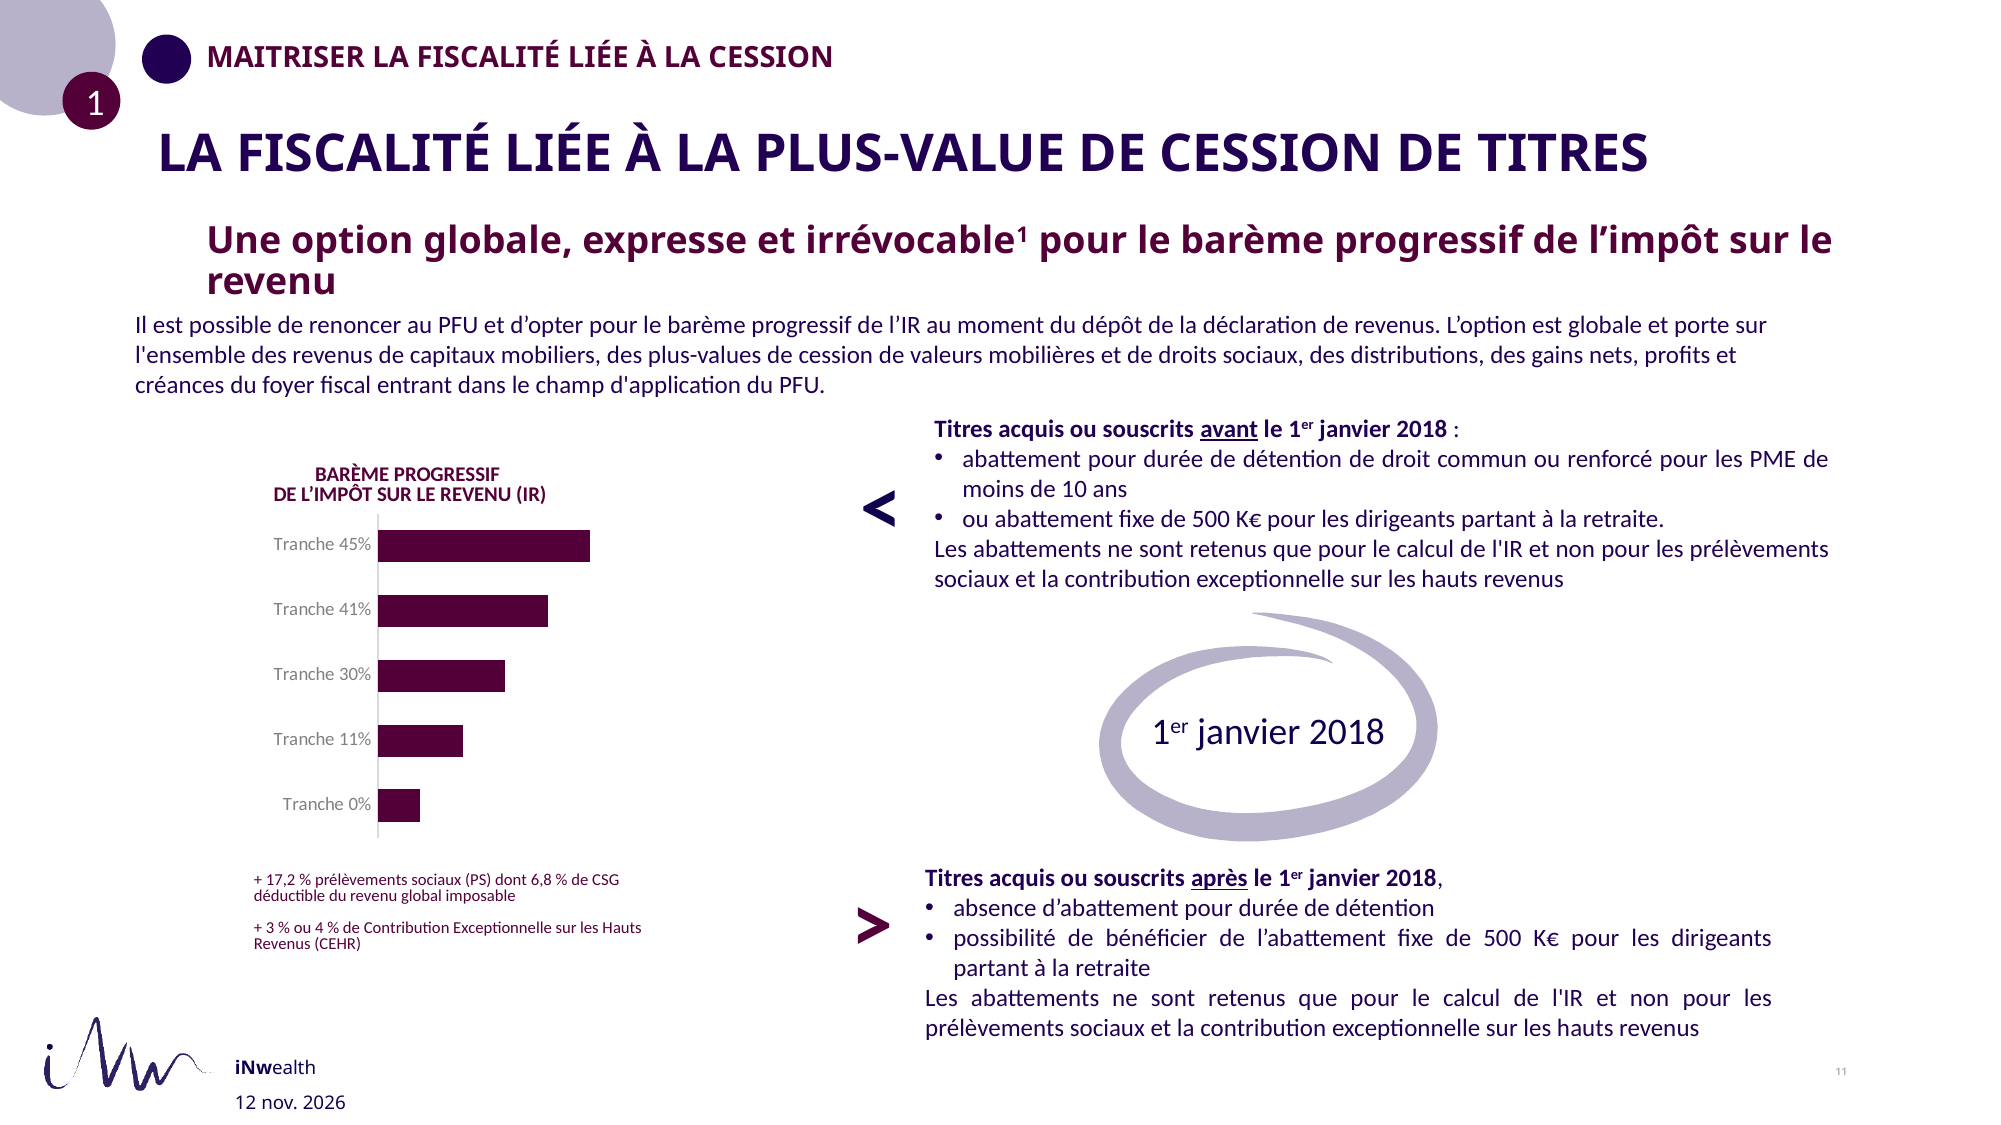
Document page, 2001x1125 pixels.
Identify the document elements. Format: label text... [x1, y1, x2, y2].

text_box [1099, 612, 1438, 842]
chart [265, 507, 641, 845]
picture [15, 1001, 232, 1123]
text_box BARÈME PROGRESSIF DE L’IMPÔT SUR LE REVENU (IR) [244, 456, 576, 514]
text_box Titres acquis ou souscrits avant le 1er janvier 2018 : abattement pour durée de détention de droit commun ou renforcé pour les PME de moins de 10 ans ou abattement fixe de 500 K€ pour les dirigeants partant à la retraite. Les abattements ne sont retenus que pour le calcul de l'IR et non pour les prélèvements sociaux et la contribution exceptionnelle sur les hauts revenus [919, 406, 1846, 600]
text_box < [845, 445, 922, 560]
list Une option globale, expresse et irrévocable1 pour le barème progressif de l’impôt sur le revenu [191, 213, 1960, 272]
title LA FISCALITÉ LIÉE À LA PLUS-VALUE DE CESSION DE TITRES [142, 100, 1846, 210]
text_box Il est possible de renoncer au PFU et d’opter pour le barème progressif de l’IR au moment du dépôt de la déclaration de revenus. L’option est globale et porte sur l'ensemble des revenus de capitaux mobiliers, des plus-values de cession de valeurs mobilières et de droits sociaux, des distributions, des gains nets, profits et créances du foyer fiscal entrant dans le champ d'application du PFU. [120, 300, 1846, 406]
list MAITRISER LA FISCALITÉ LIÉE À LA CESSION [191, 34, 1389, 82]
text_box > [836, 861, 908, 977]
text_box + 17,2 % prélèvements sociaux (PS) dont 6,8 % de CSG déductible du revenu global imposable + 3 % ou 4 % de Contribution Exceptionnelle sur les Hauts Revenus (CEHR) [245, 864, 677, 977]
text_box 1er janvier 2018 [1136, 700, 1400, 760]
text_box Titres acquis ou souscrits après le 1er janvier 2018, absence d’abattement pour durée de détention possibilité de bénéficier de l’abattement fixe de 500 K€ pour les dirigeants partant à la retraite Les abattements ne sont retenus que pour le calcul de l'IR et non pour les prélèvements sociaux et la contribution exceptionnelle sur les hauts revenus [910, 854, 1789, 1049]
